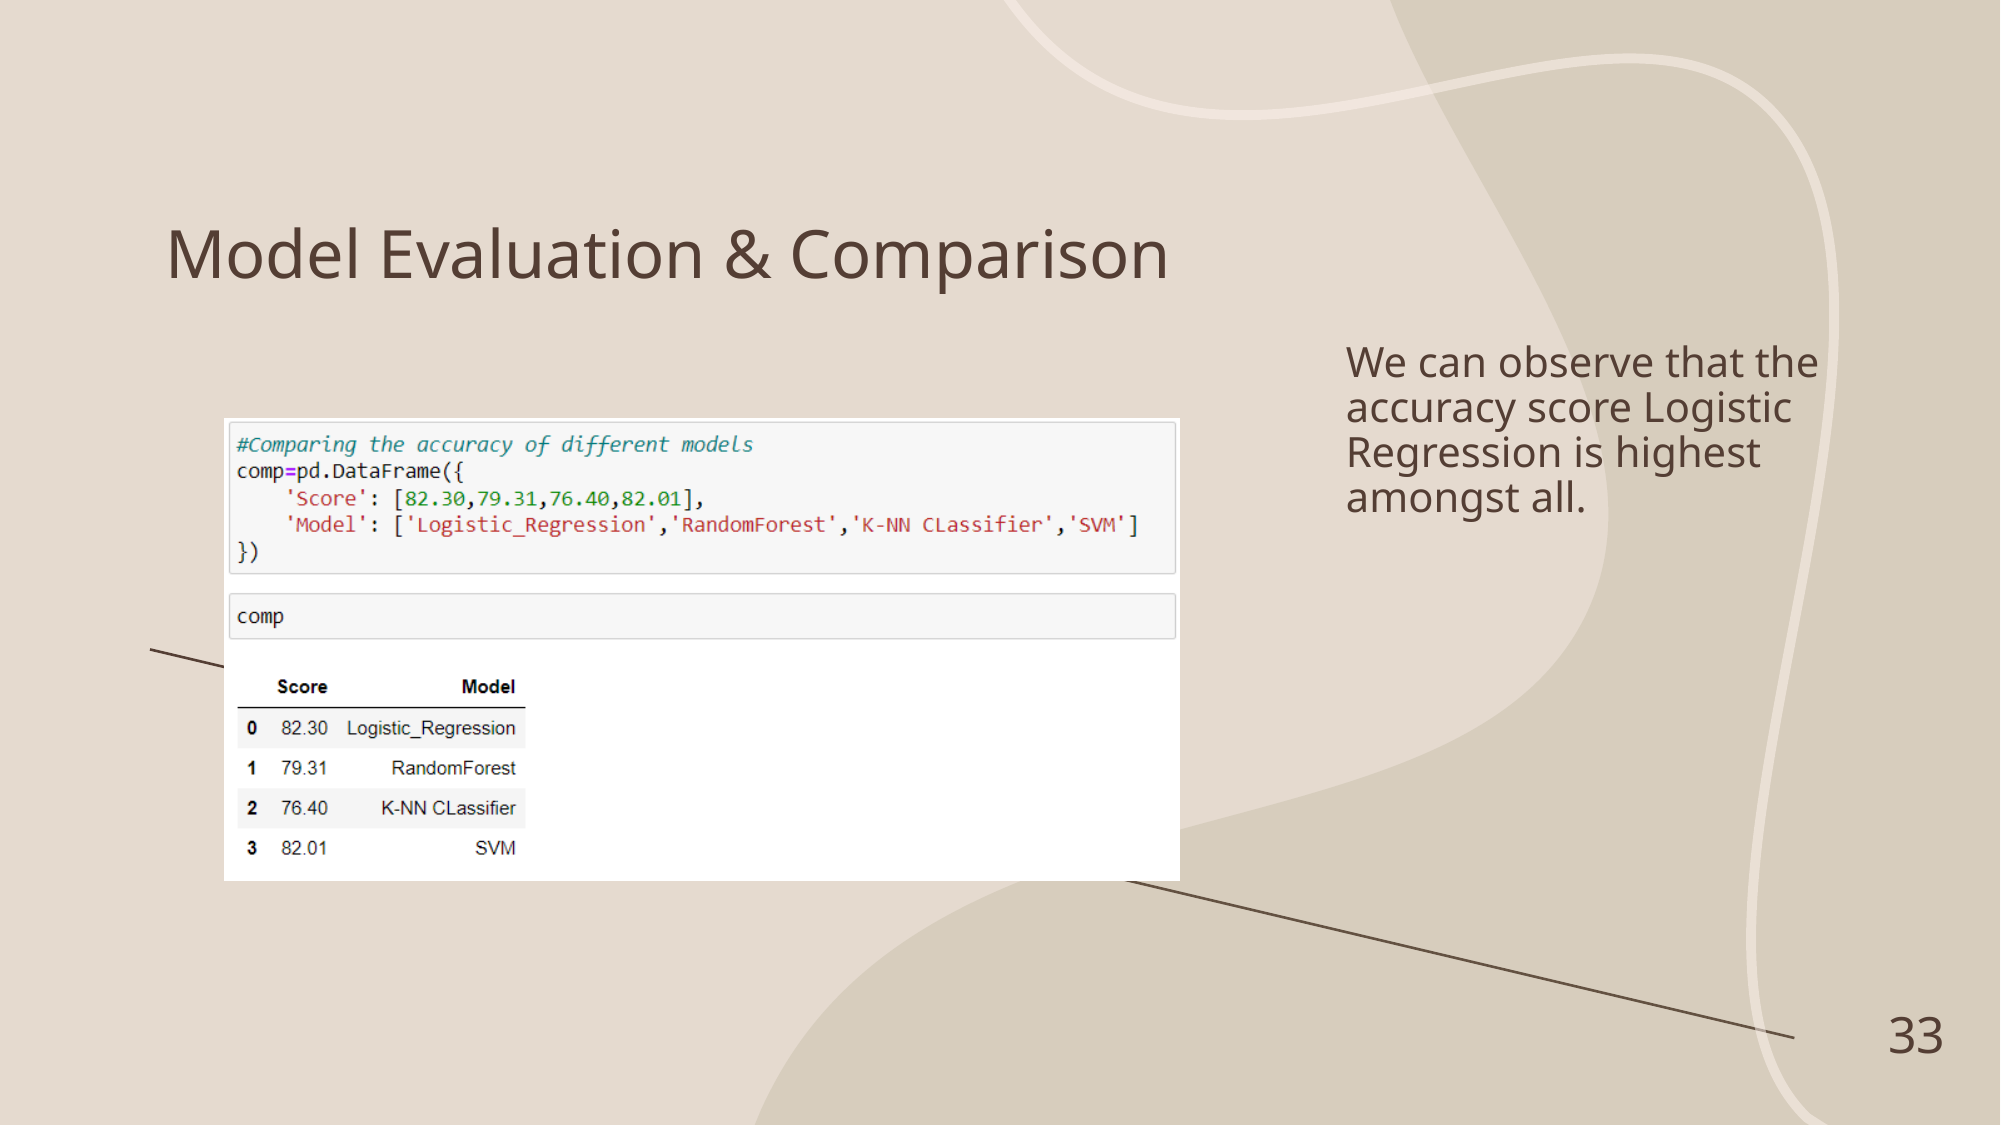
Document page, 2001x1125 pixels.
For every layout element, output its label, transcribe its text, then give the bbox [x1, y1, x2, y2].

title Model Evaluation & Comparison [150, 149, 1850, 300]
list We can observe that the accuracy score Logistic Regression is highest amongst all. [1330, 334, 1850, 965]
slide_number 33 [1862, 964, 1971, 1112]
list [224, 418, 1180, 881]
